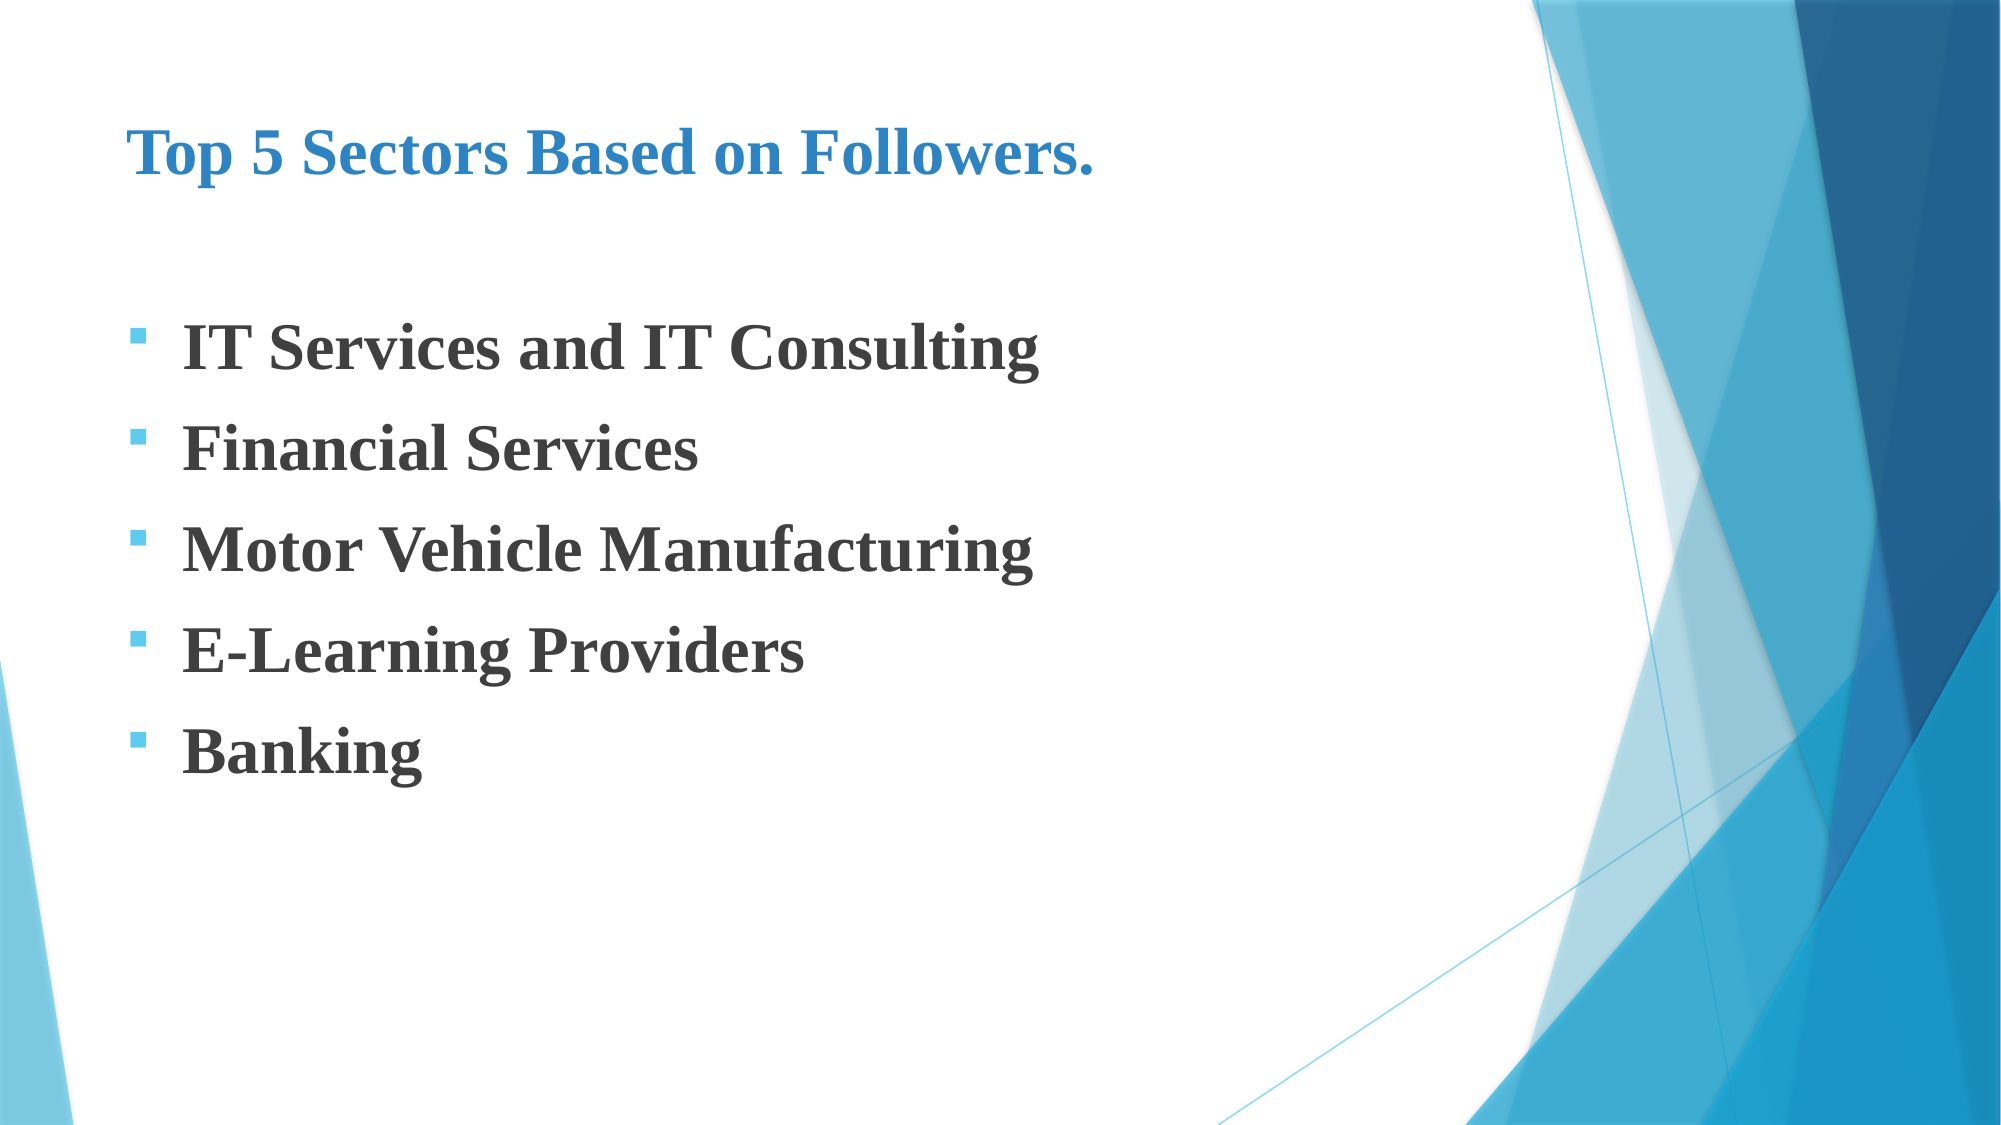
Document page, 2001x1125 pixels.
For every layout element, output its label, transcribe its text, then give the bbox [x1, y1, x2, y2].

list IT Services and IT Consulting Financial Services Motor Vehicle Manufacturing E-Learning Providers Banking [111, 295, 1522, 991]
title Top 5 Sectors Based on Followers. [111, 99, 1522, 295]
